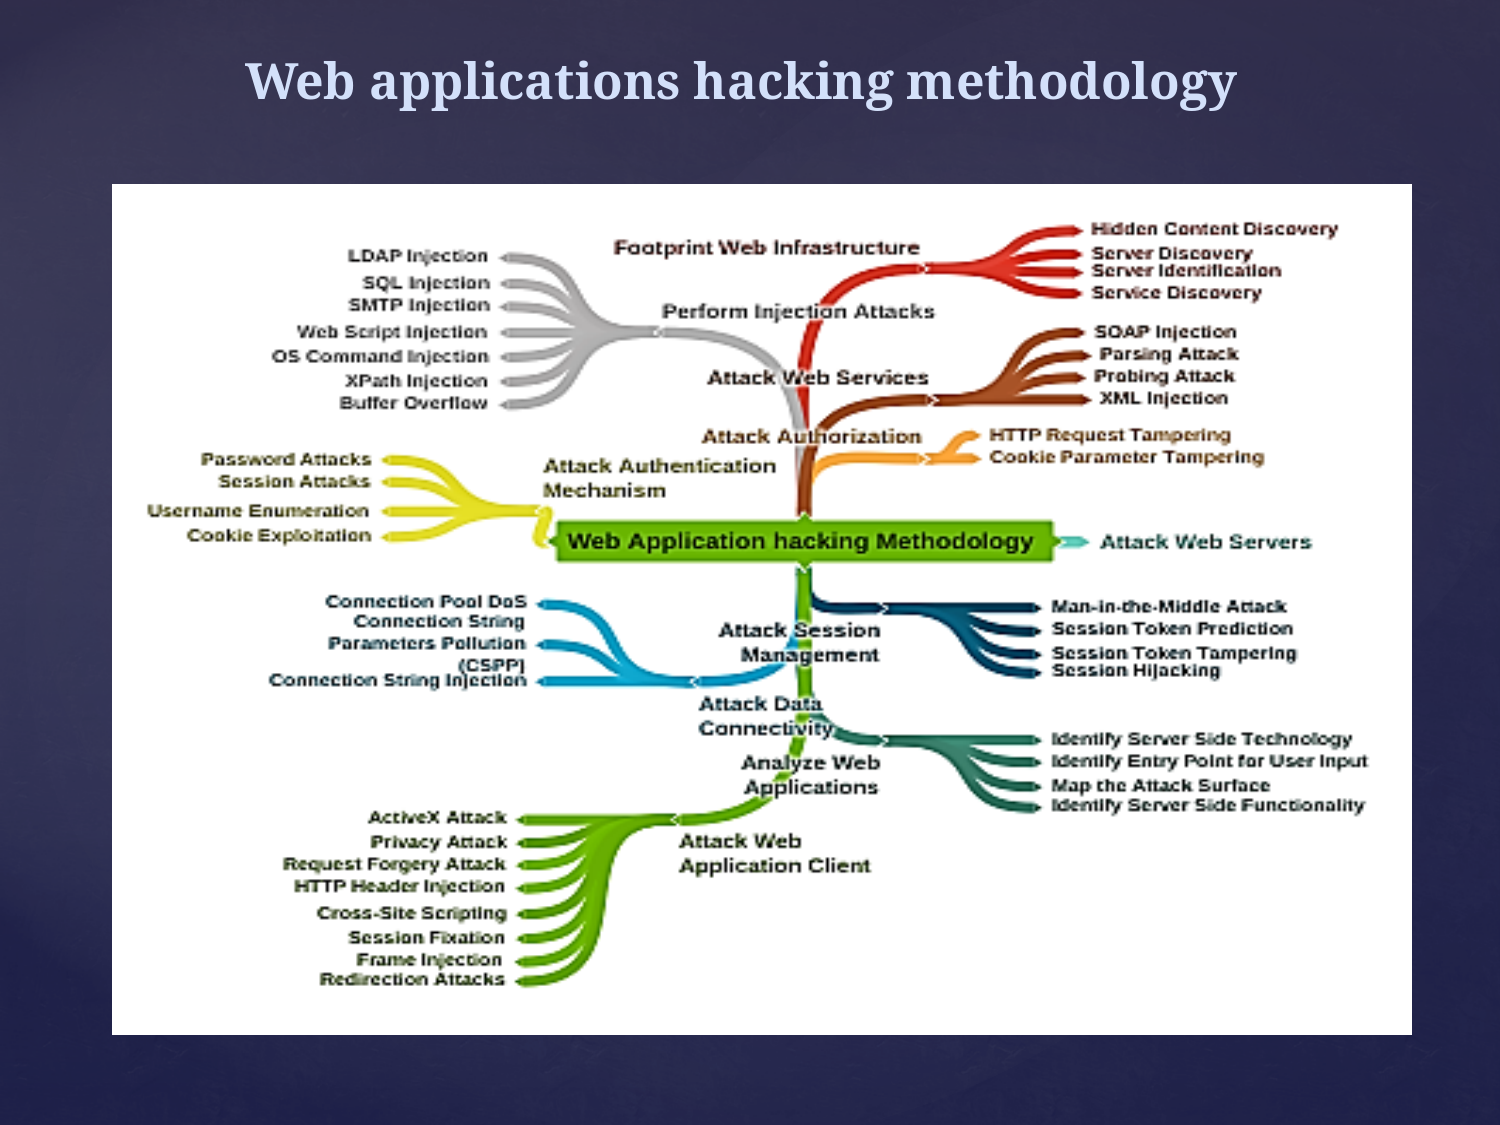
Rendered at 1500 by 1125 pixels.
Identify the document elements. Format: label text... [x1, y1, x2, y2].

picture [111, 183, 1412, 1036]
text_box Web applications hacking methodology [230, 42, 1376, 118]
